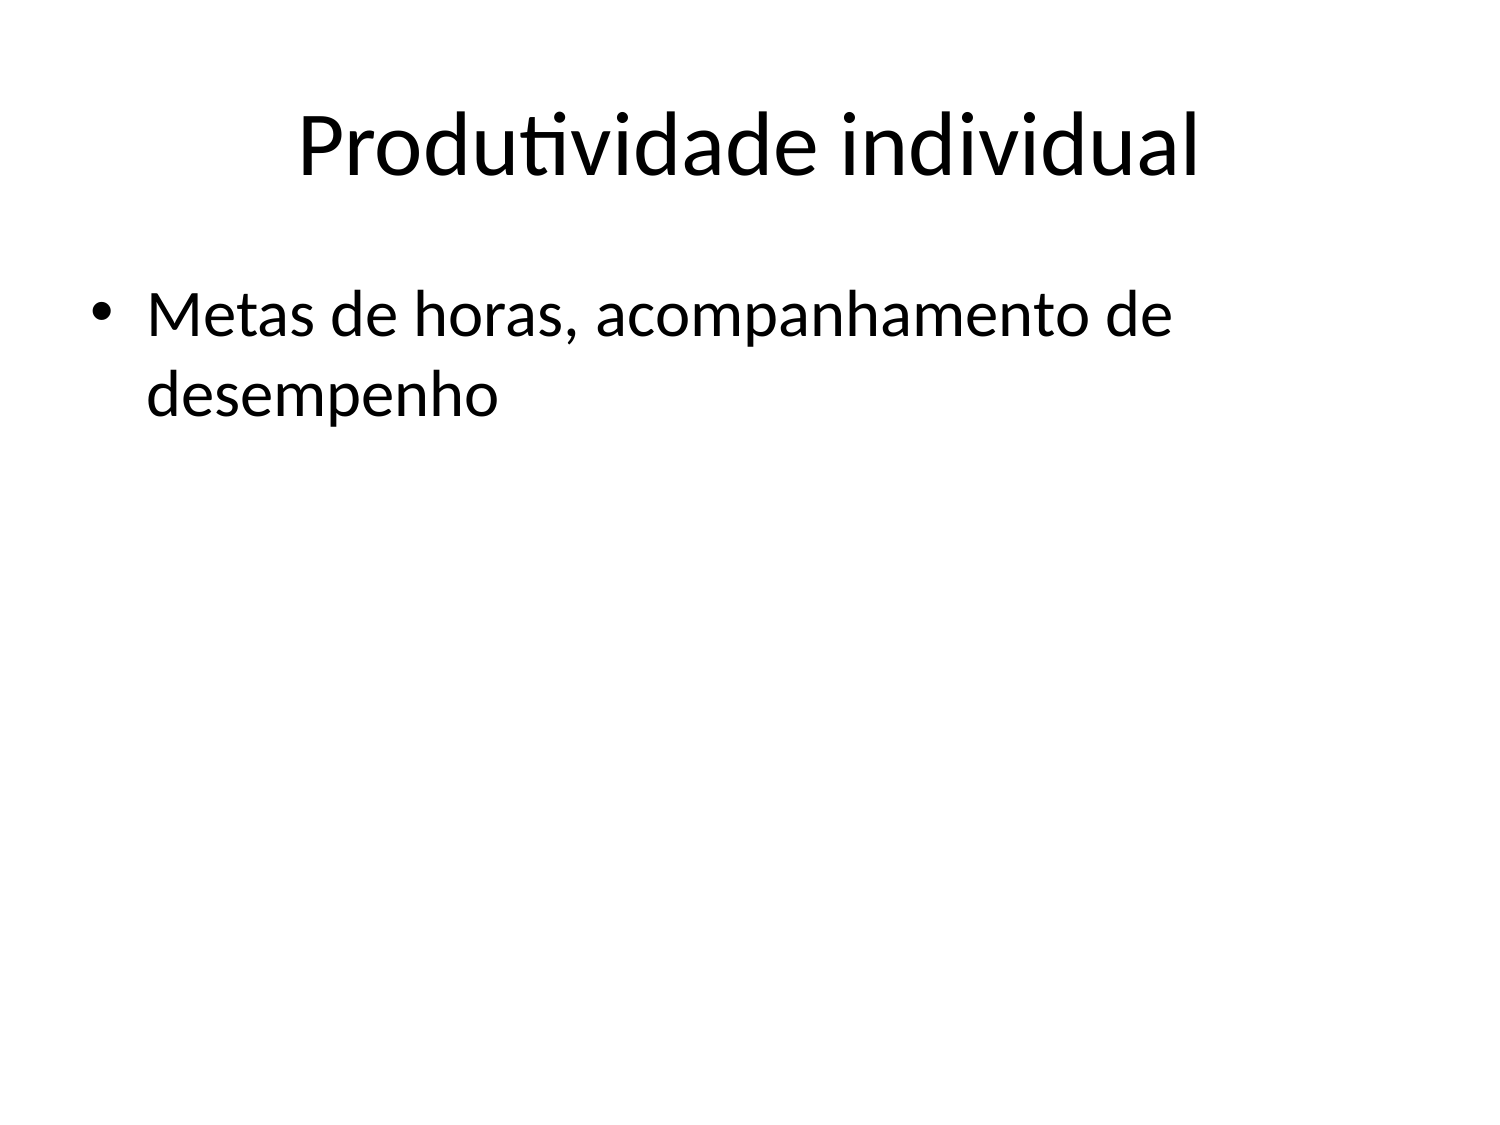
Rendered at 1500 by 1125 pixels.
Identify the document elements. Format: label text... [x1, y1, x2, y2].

list Metas de horas, acompanhamento de desempenho [75, 262, 1425, 1005]
title Produtividade individual [75, 45, 1425, 233]
